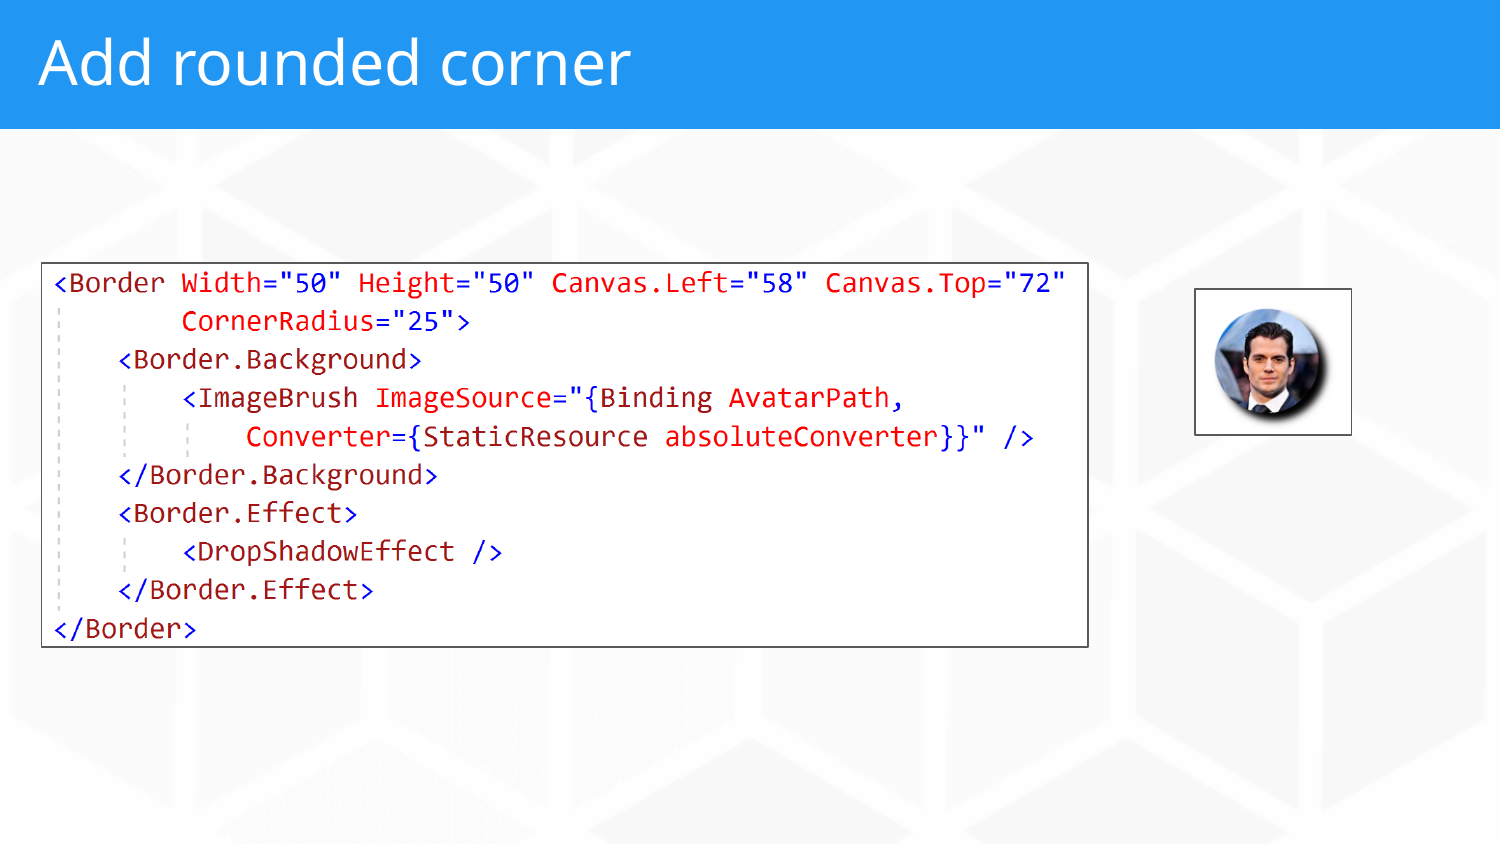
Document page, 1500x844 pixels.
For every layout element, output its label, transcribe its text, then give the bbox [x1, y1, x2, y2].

picture [0, 129, 1500, 844]
title Add rounded corner [23, 0, 1500, 122]
